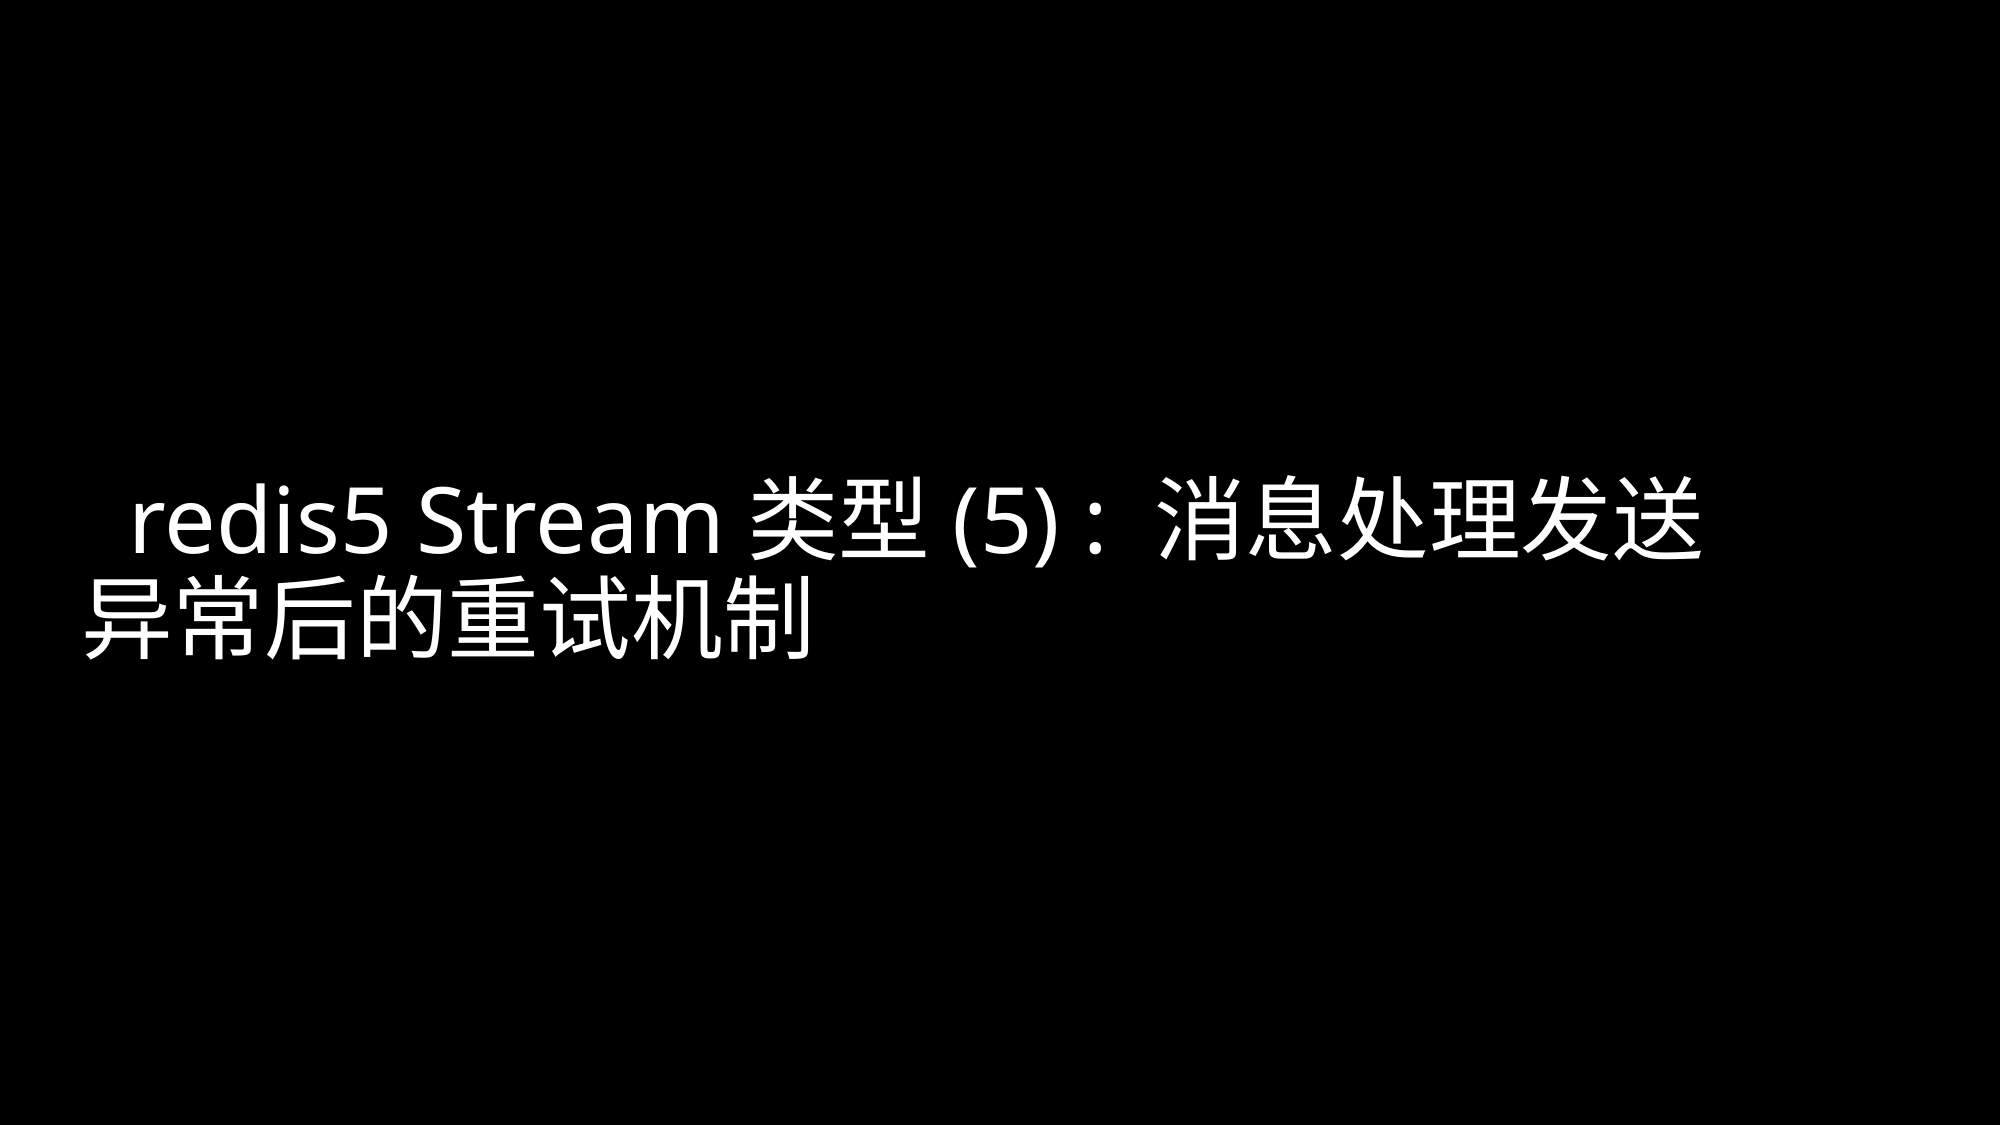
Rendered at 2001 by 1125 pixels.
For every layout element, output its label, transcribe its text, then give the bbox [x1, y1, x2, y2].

title redis5 Stream类型(5) : 消息处理发送异常后的重试机制 [66, 366, 1792, 584]
